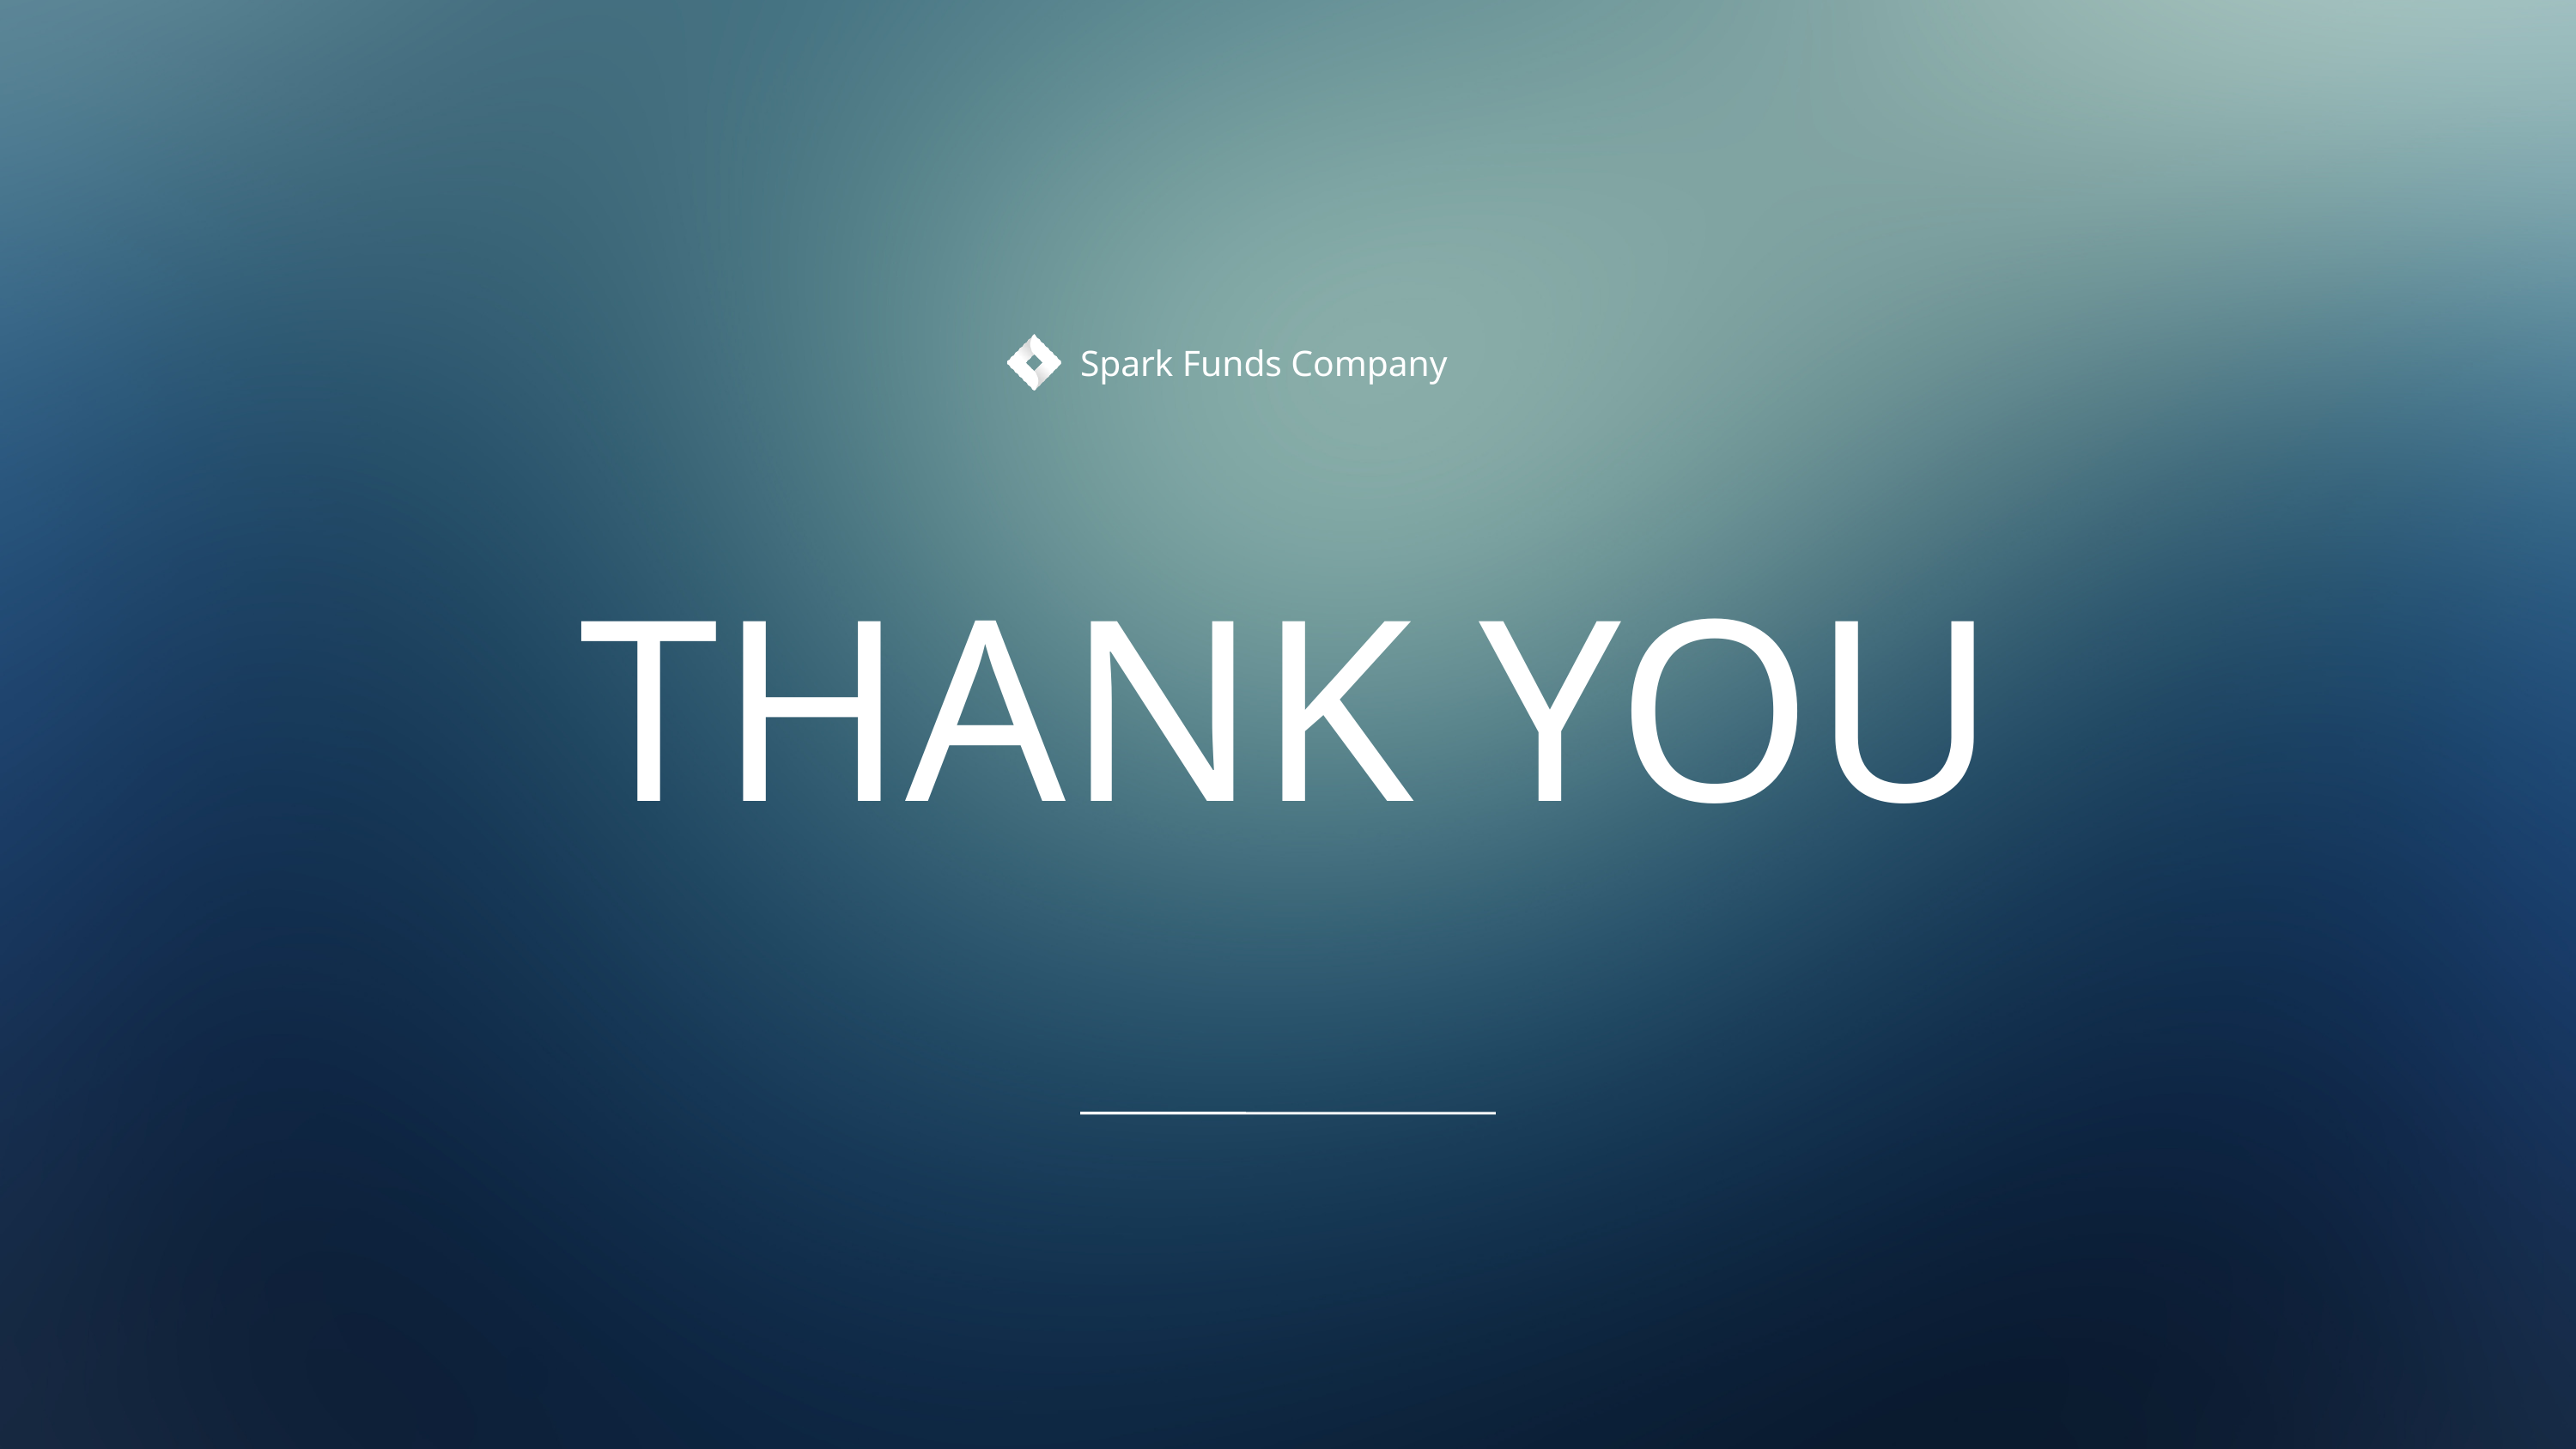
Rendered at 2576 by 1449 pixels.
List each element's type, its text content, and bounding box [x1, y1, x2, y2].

text_box [0, 0, 2576, 1449]
text_box Spark Funds Company [1080, 334, 1880, 384]
text_box THANK YOU [389, 595, 2187, 852]
text_box [1006, 334, 1062, 391]
